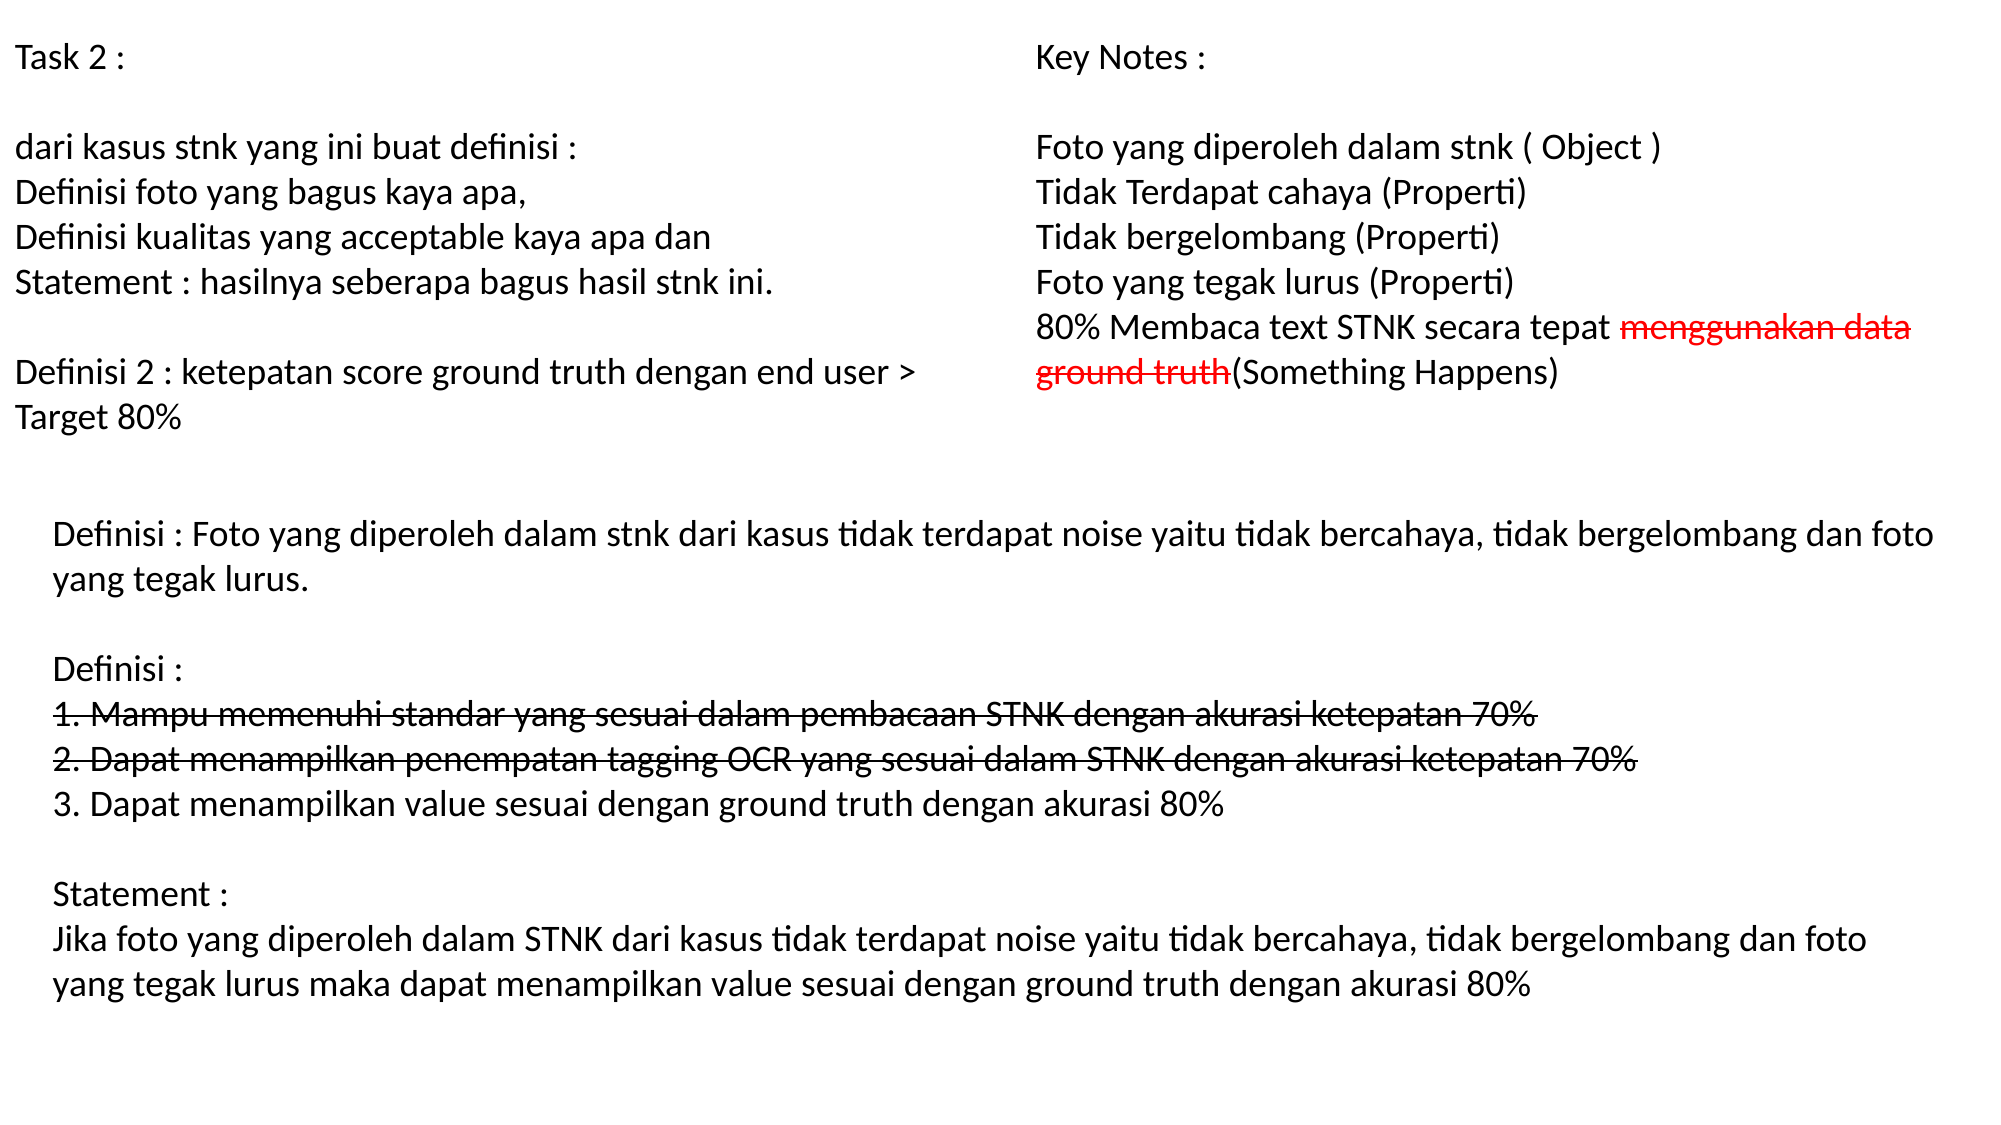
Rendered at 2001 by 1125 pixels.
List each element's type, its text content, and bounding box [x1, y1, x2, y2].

text_box Definisi : Foto yang diperoleh dalam stnk dari kasus tidak terdapat noise yaitu tidak bercahaya, tidak bergelombang dan foto yang tegak lurus. Definisi : 1. Mampu memenuhi standar yang sesuai dalam pembacaan STNK dengan akurasi ketepatan 70% 2. Dapat menampilkan penempatan tagging OCR yang sesuai dalam STNK dengan akurasi ketepatan 70% 3. Dapat menampilkan value sesuai dengan ground truth dengan akurasi 80% Statement : Jika foto yang diperoleh dalam STNK dari kasus tidak terdapat noise yaitu tidak bercahaya, tidak bergelombang dan foto yang tegak lurus maka dapat menampilkan value sesuai dengan ground truth dengan akurasi 80% Statement : Jika foto yang diperoleh dalam stnk dari kasus tidak terdapat noise yaitu bercahaya, tidak bergelombang dan foto tegak lurus maka dapat menampilkan penempatan tagging OCR yang sesuai dalam STNK dengan akurasi ketepatan 70%. Statement: Untuk foto yang diperoleh dalam stnk dari kasus tidak terdapat cahaya, tidak bergelombang dan foto yang tegak lurus, sanggup memenuhi standar kualitas yang sesuai dalam pembacaan STNK dengan akurasi ketepatan 70% [37, 456, 1963, 1125]
text_box Task 2 : dari kasus stnk yang ini buat definisi : Definisi foto yang bagus kaya apa, Definisi kualitas yang acceptable kaya apa dan Statement : hasilnya seberapa bagus hasil stnk ini. Definisi 2 : ketepatan score ground truth dengan end user > Target 80% [0, 24, 2000, 625]
text_box Key Notes : Foto yang diperoleh dalam stnk ( Object ) Tidak Terdapat cahaya (Properti) Tidak bergelombang (Properti) Foto yang tegak lurus (Properti) 80% Membaca text STNK secara tepat menggunakan data ground truth(Something Happens) [1021, 24, 2000, 400]
